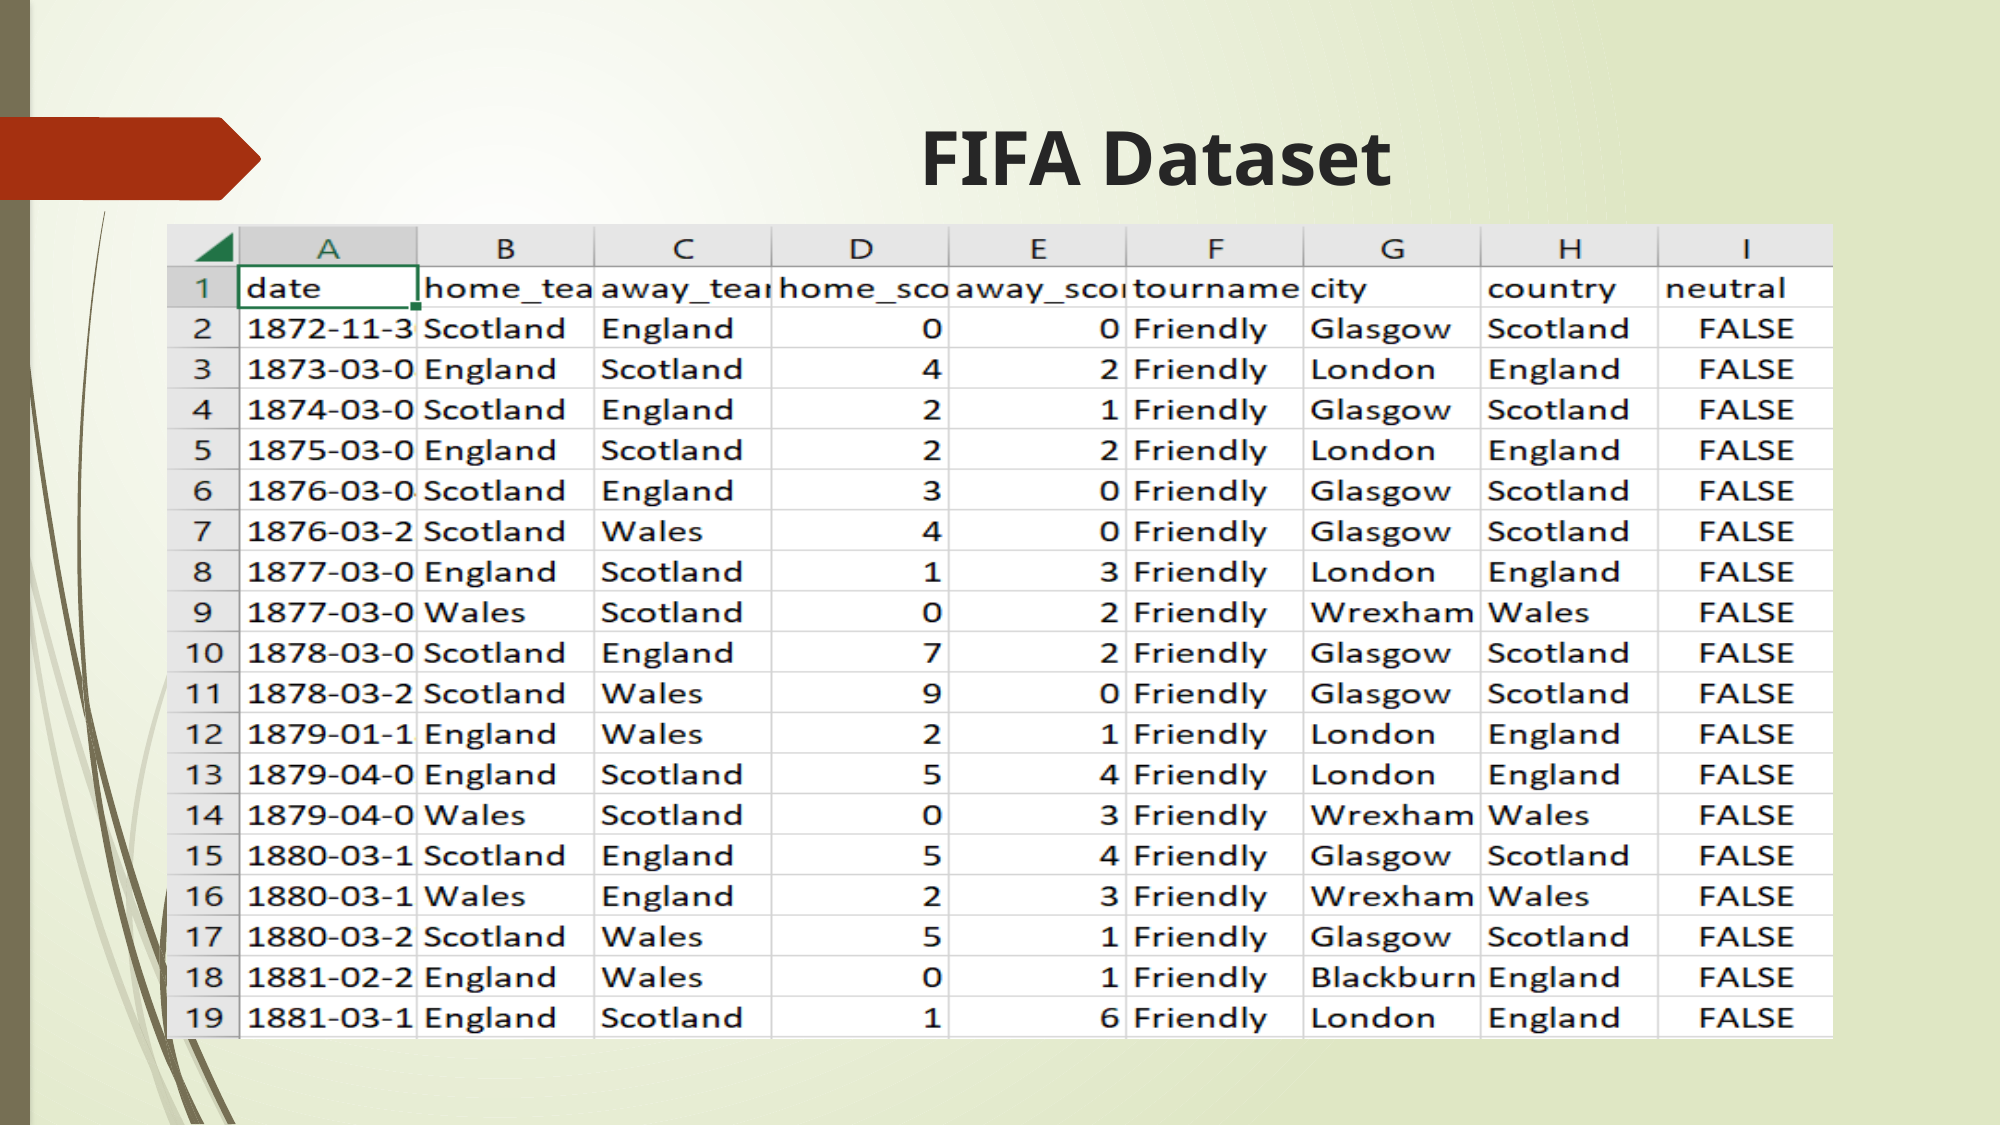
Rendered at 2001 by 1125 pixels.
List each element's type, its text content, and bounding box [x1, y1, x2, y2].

title FIFA Dataset [425, 102, 1888, 313]
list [167, 224, 1833, 1040]
